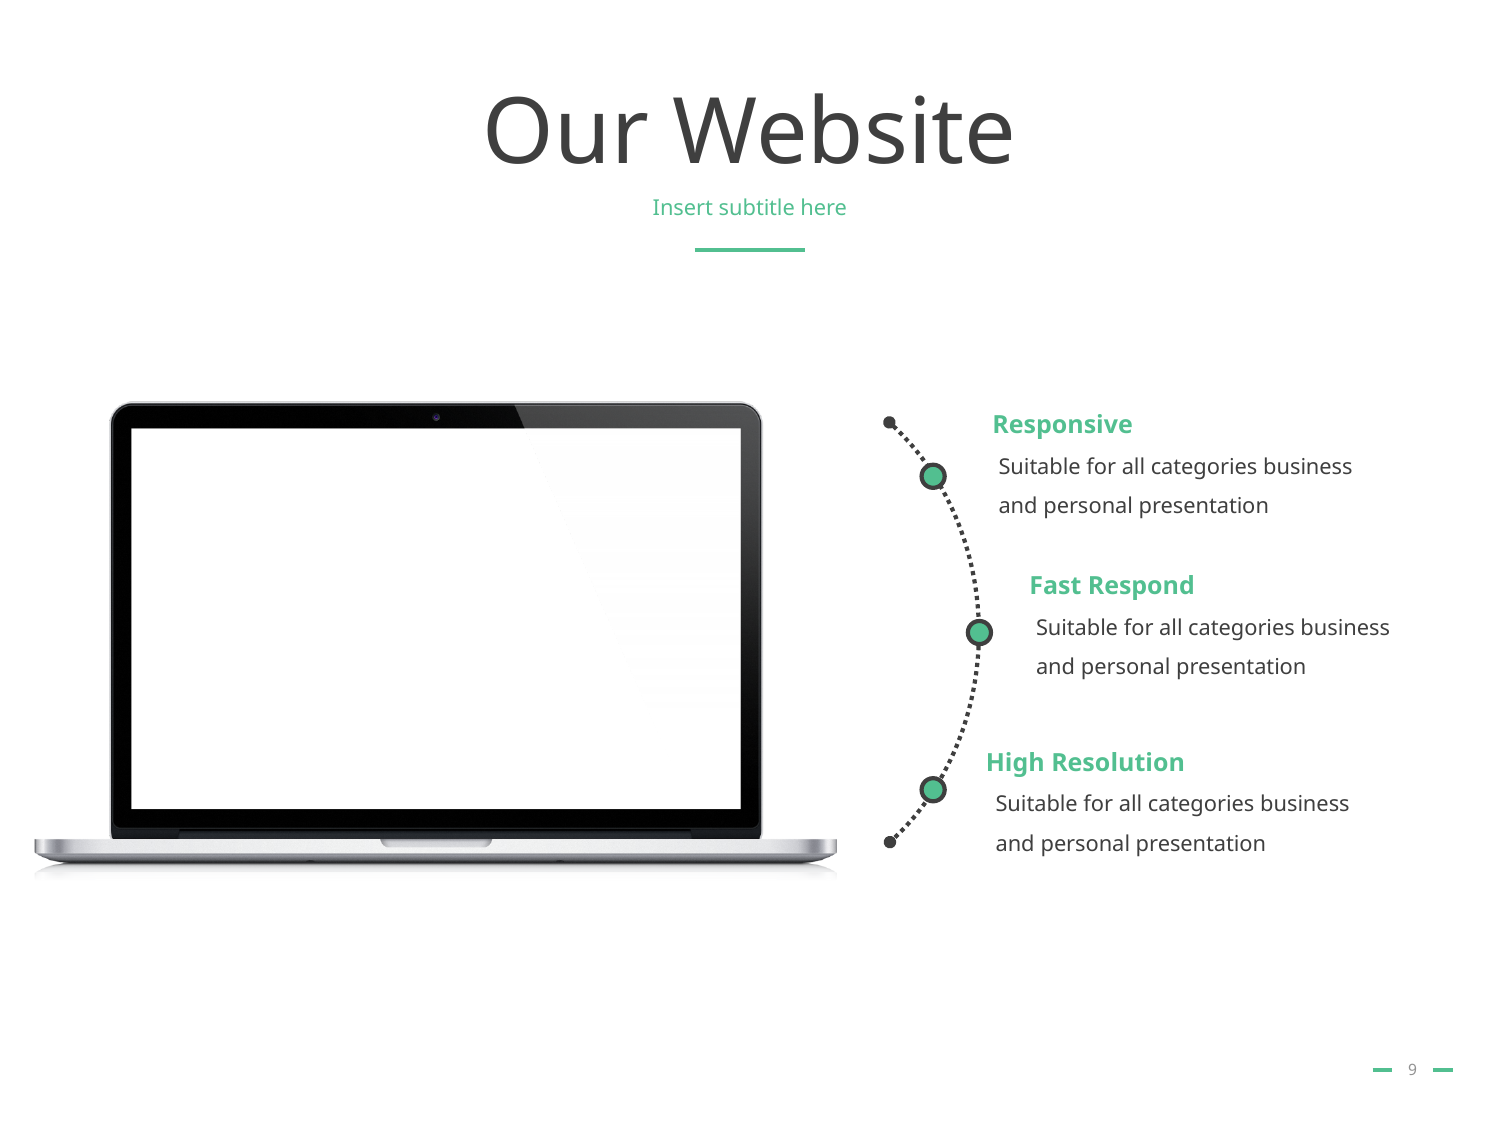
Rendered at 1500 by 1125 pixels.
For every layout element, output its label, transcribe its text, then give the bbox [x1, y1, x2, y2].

text_box [920, 463, 946, 489]
text_box [843, 416, 980, 849]
text_box [966, 619, 993, 646]
text_box Suitable for all categories business and personal presentation [1021, 592, 1418, 686]
picture [28, 395, 843, 887]
text_box [920, 777, 946, 803]
text_box Suitable for all categories business and personal presentation [983, 431, 1380, 526]
title Our Website [103, 59, 1397, 188]
text_box High Resolution [971, 738, 1201, 784]
list Insert subtitle here [103, 188, 1397, 249]
text_box Fast Respond [1014, 562, 1210, 607]
text_box Responsive [977, 401, 1148, 447]
text_box Suitable for all categories business and personal presentation [980, 769, 1377, 863]
slide_number 9 [1379, 1040, 1446, 1101]
